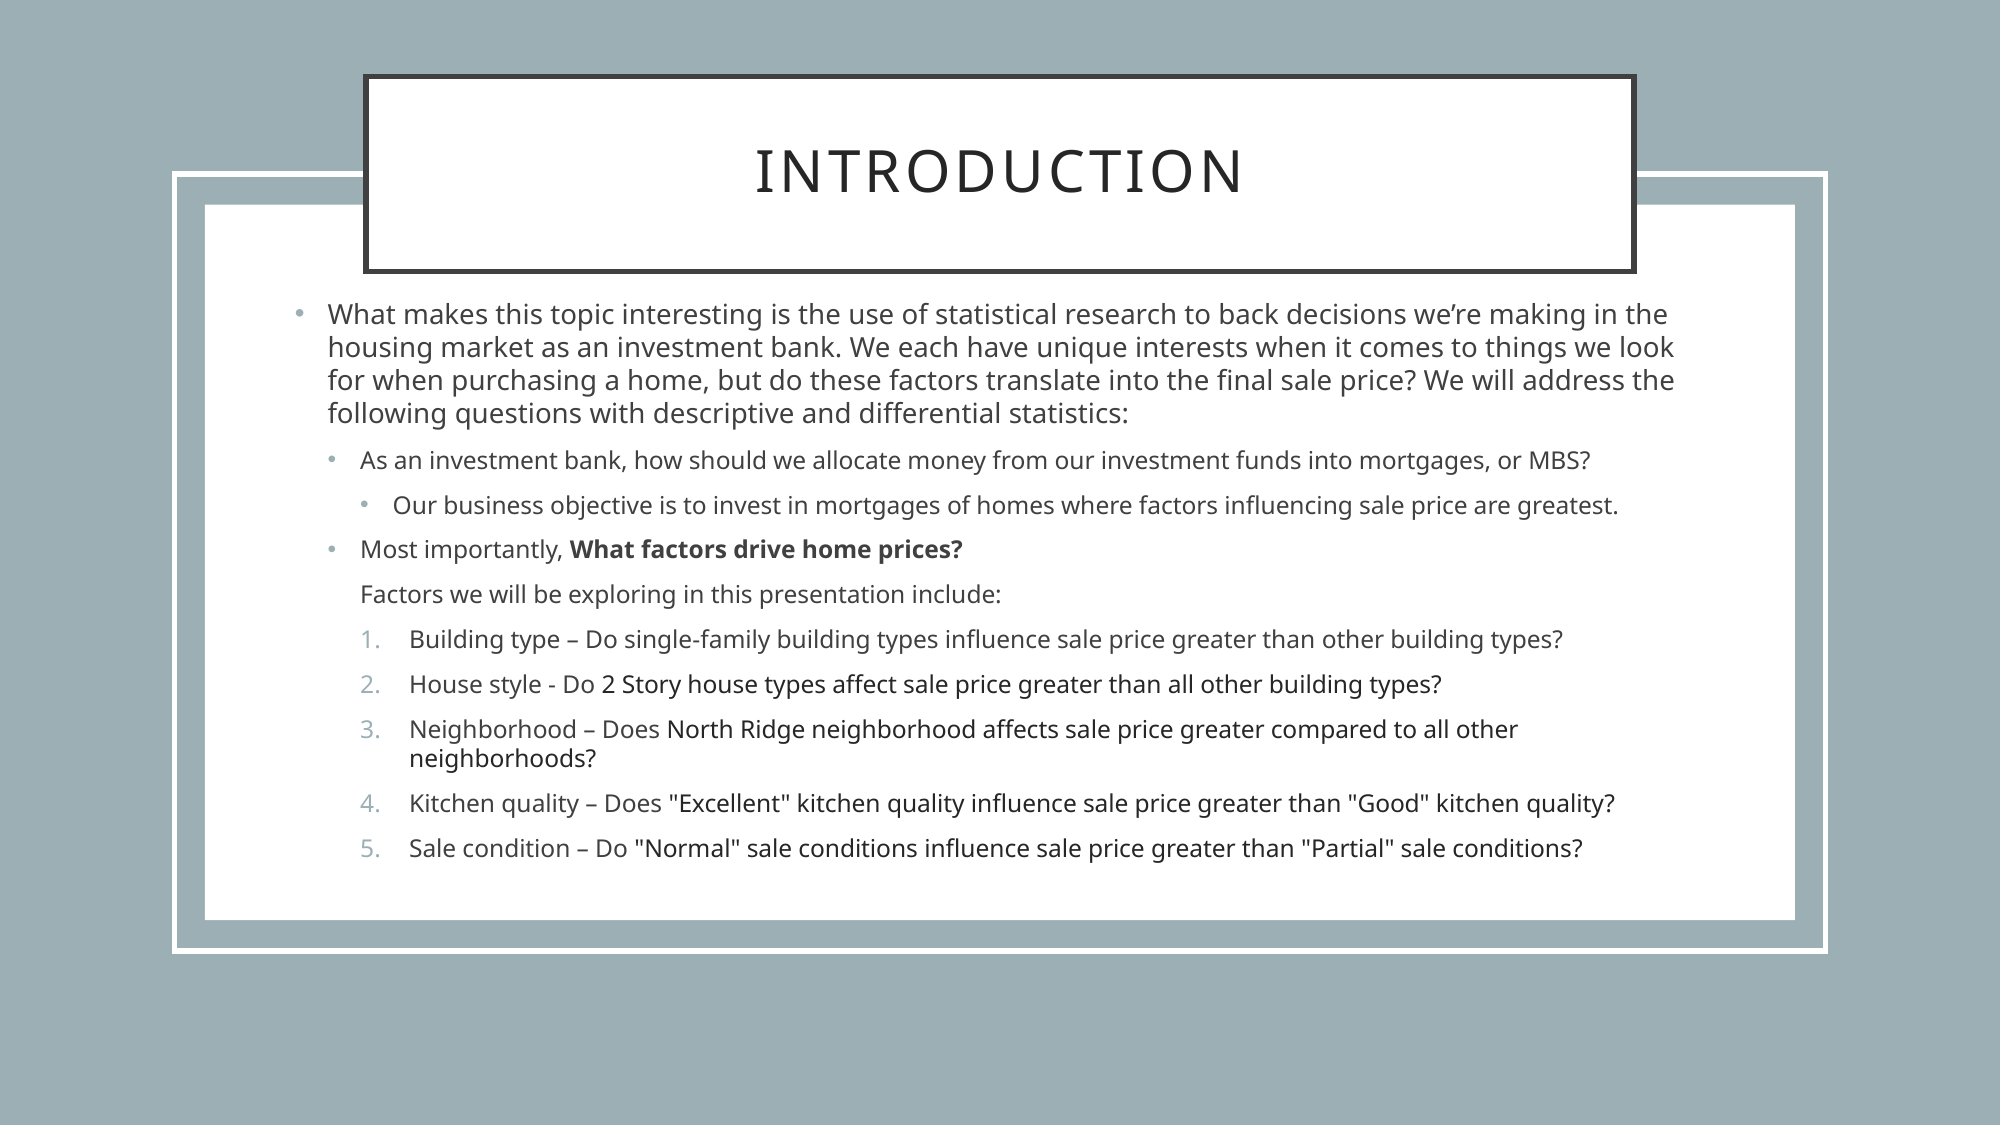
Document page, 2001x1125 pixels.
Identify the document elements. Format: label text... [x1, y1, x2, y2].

text_box [0, 0, 2000, 1125]
title Introduction [363, 74, 1637, 274]
list What makes this topic interesting is the use of statistical research to back decisions we’re making in the housing market as an investment bank. We each have unique interests when it comes to things we look for when purchasing a home, but do these factors translate into the final sale price? We will address the following questions with descriptive and differential statistics: As an investment bank, how should we allocate money from our investment funds into mortgages, or MBS? Our business objective is to invest in mortgages of homes where factors influencing sale price are greatest. Most importantly, What factors drive home prices? Factors we will be exploring in this presentation include: Building type – Do single-family building types influence sale price greater than other building types? House style - Do 2 Story house types affect sale price greater than all other building types? Neighborhood – Does North Ridge neighborhood affects sale price greater compared to all other neighborhoods? Kitchen quality – Does "Excellent" kitchen quality influence sale price greater than "Good" kitchen quality? Sale condition – Do "Normal" sale conditions influence sale price greater than "Partial" sale conditions? [279, 288, 1721, 905]
text_box [173, 173, 1827, 952]
